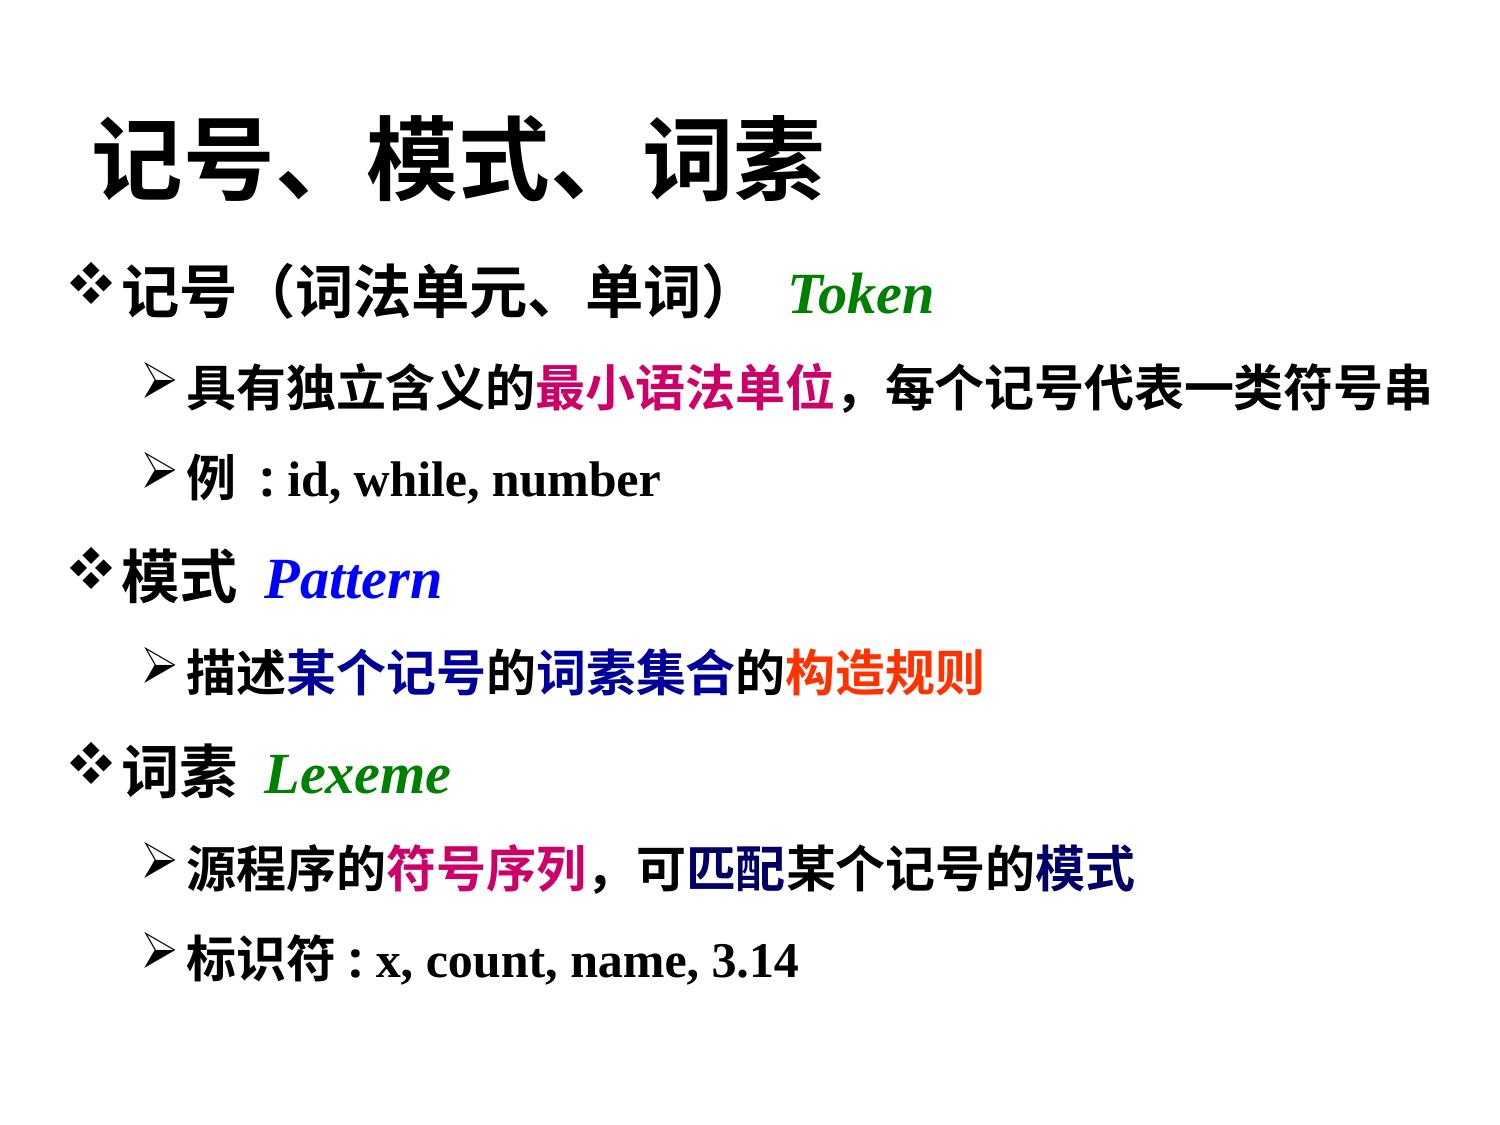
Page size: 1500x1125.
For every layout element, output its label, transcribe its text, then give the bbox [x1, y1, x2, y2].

text_box 记号（词法单元、单词） Token 具有独立含义的最小语法单位，每个记号代表一类符号串 例 : id, while, number 模式 Pattern 描述某个记号的词素集合的构造规则 词素 Lexeme 源程序的符号序列，可匹配某个记号的模式 标识符: x, count, name, 3.14 [62, 216, 1445, 987]
title 记号、模式、词素 [89, 99, 828, 216]
